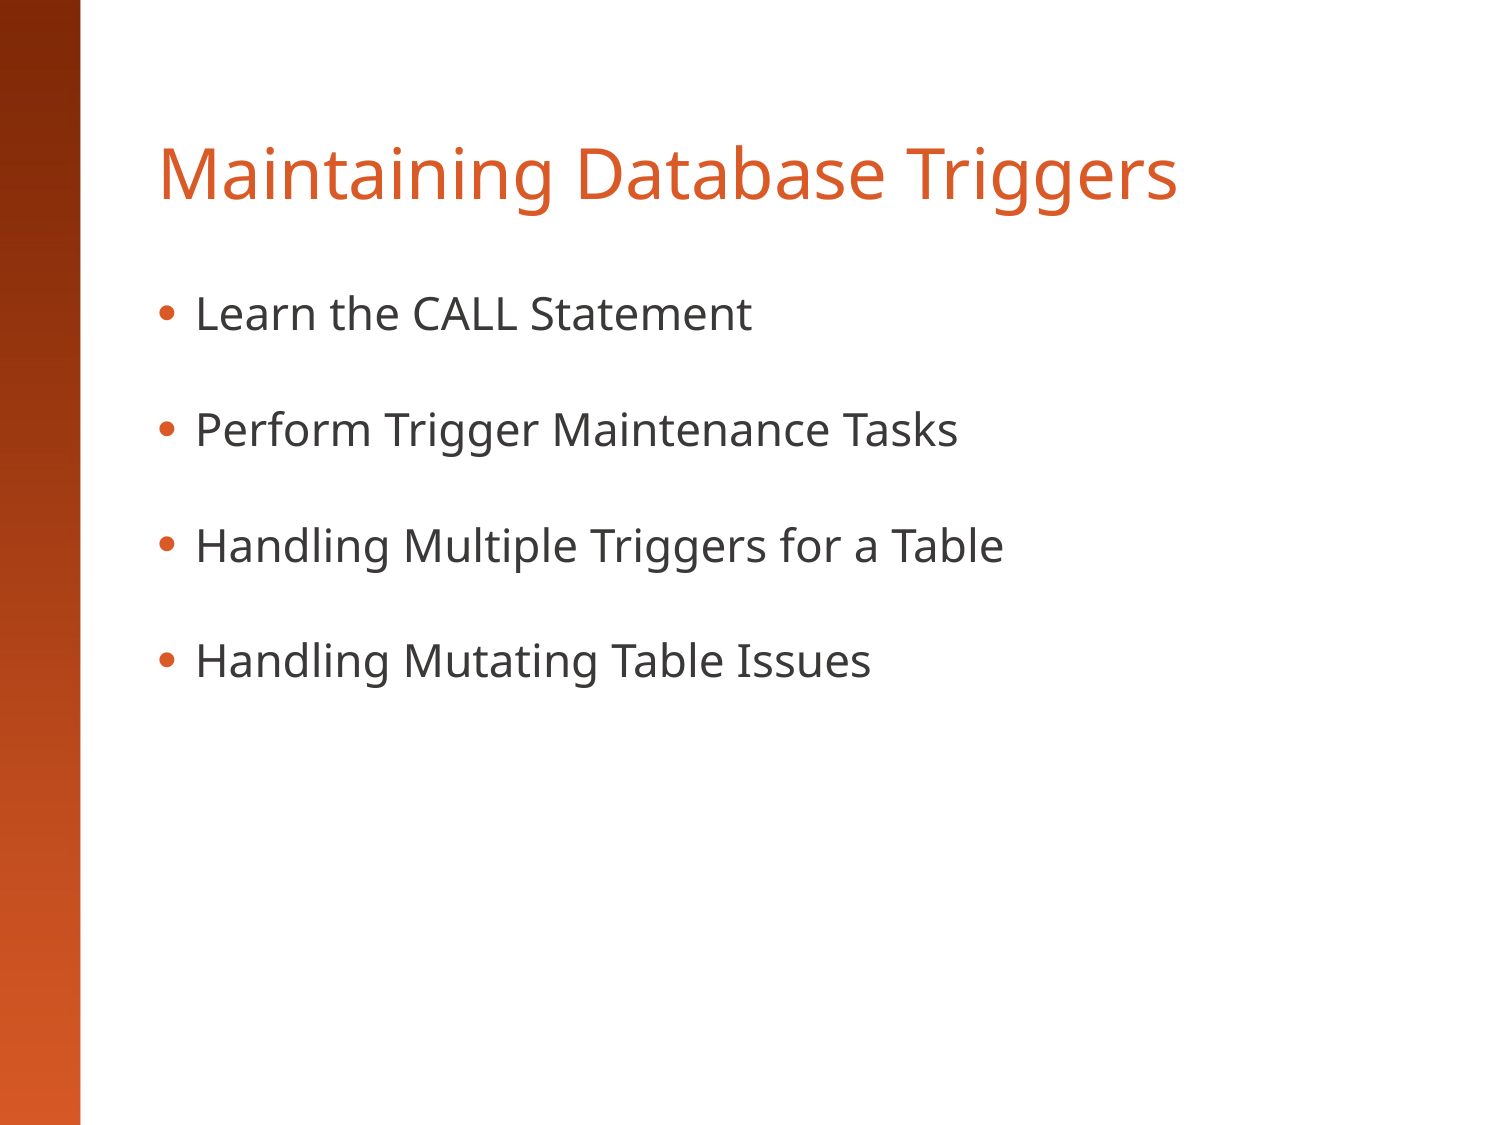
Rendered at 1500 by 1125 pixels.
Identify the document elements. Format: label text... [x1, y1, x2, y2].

list Learn the CALL Statement Perform Trigger Maintenance Tasks Handling Multiple Triggers for a Table Handling Mutating Table Issues [142, 266, 1349, 980]
title Maintaining Database Triggers [142, 118, 1349, 223]
picture [0, 0, 1500, 1125]
